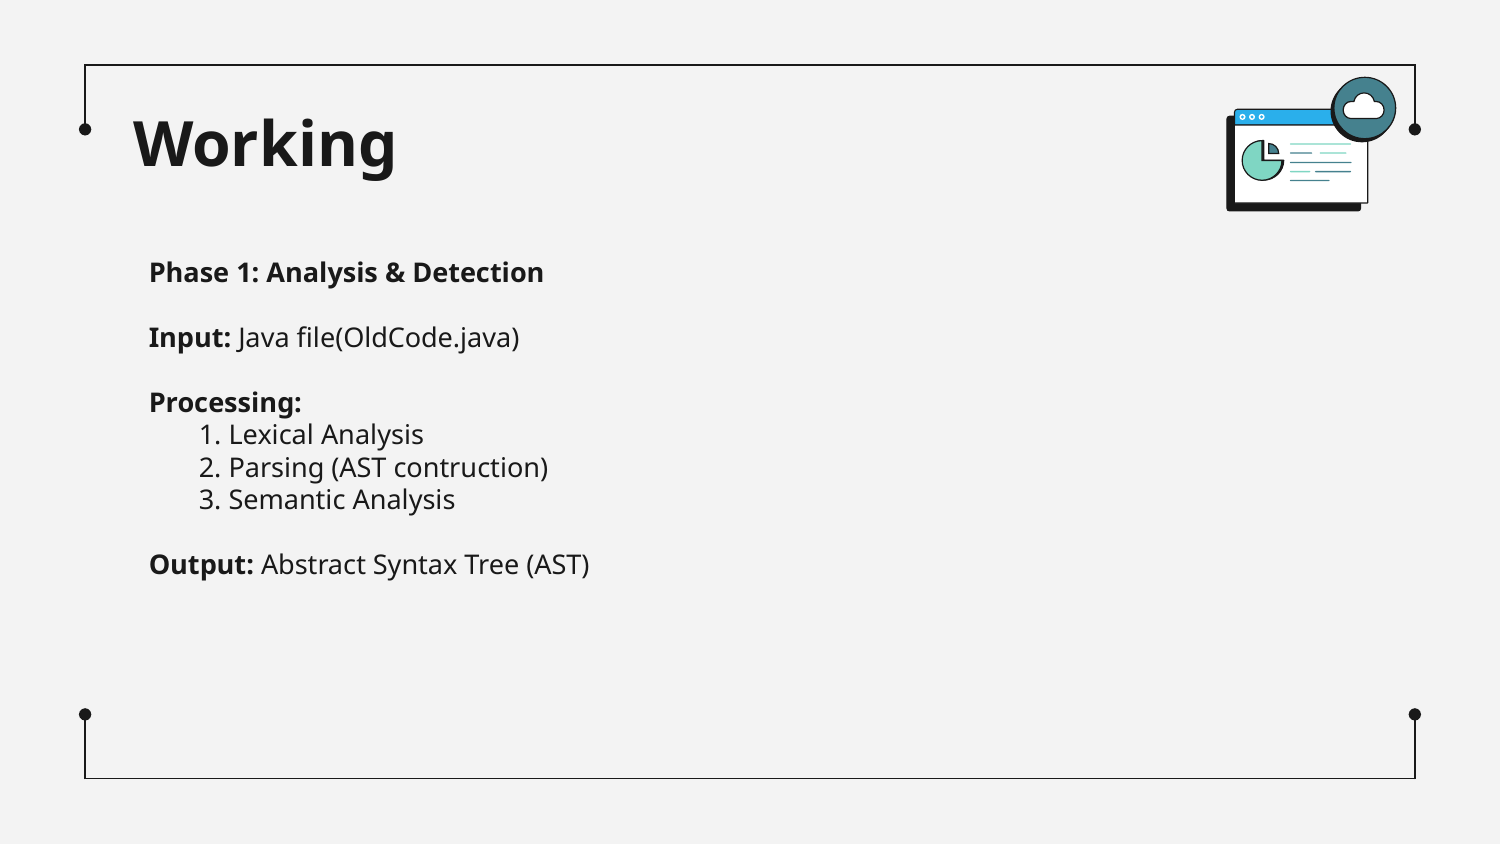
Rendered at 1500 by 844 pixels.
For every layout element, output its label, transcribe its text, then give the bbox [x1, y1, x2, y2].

title Working [118, 88, 1221, 183]
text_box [1226, 76, 1401, 212]
subtitle Phase 1: Analysis & Detection Input: Java file(OldCode.java) Processing: 1. Lexical Analysis 2. Parsing (AST contruction) 3. Semantic Analysis Output: Abstract Syntax Tree (AST) [108, 240, 1385, 700]
